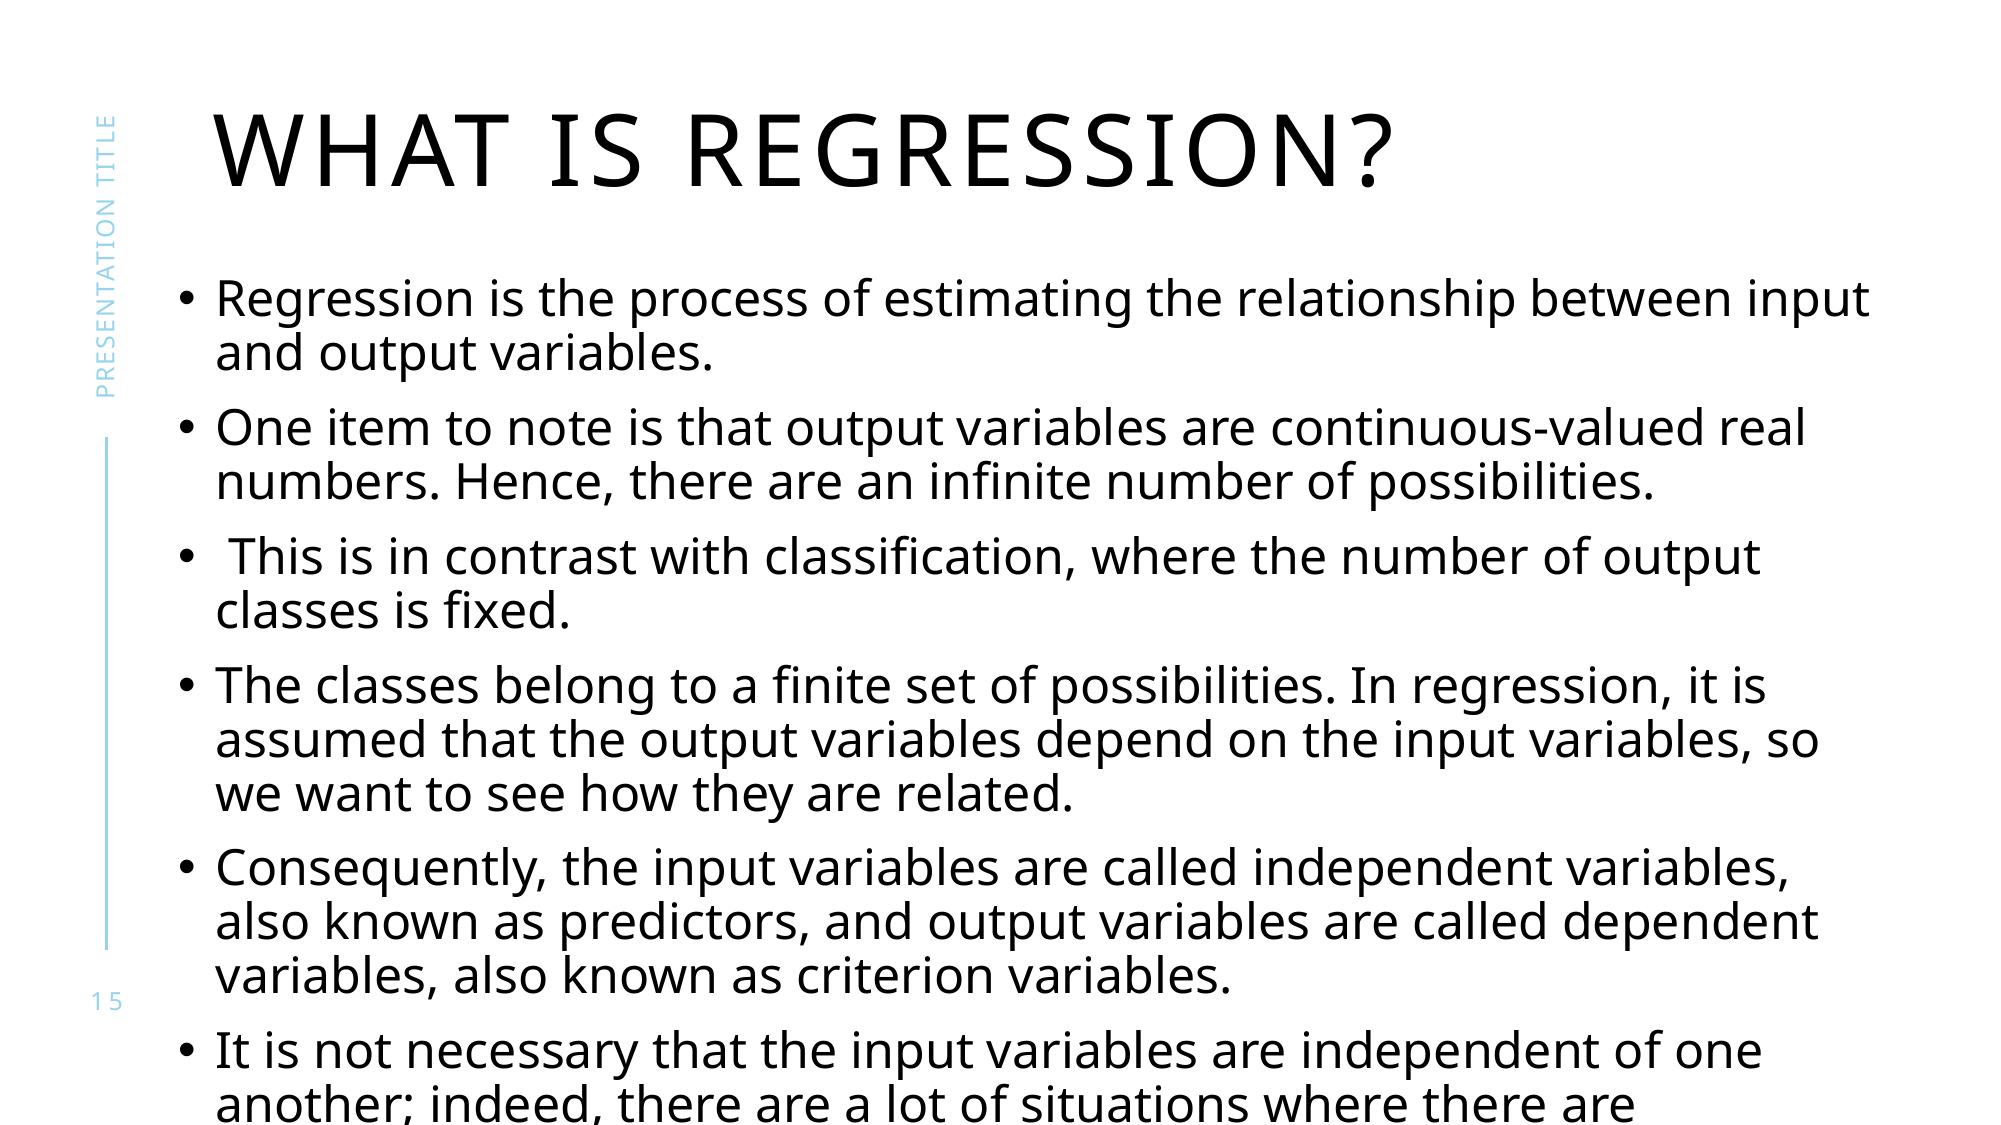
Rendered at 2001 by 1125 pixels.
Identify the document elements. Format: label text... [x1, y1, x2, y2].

list Regression is the process of estimating the relationship between input and output variables. One item to note is that output variables are continuous-valued real numbers. Hence, there are an infinite number of possibilities. This is in contrast with classification, where the number of output classes is fixed. The classes belong to a finite set of possibilities. In regression, it is assumed that the output variables depend on the input variables, so we want to see how they are related. Consequently, the input variables are called independent variables, also known as predictors, and output variables are called dependent variables, also known as criterion variables. It is not necessary that the input variables are independent of one another; indeed, there are a lot of situations where there are correlations between input variables. [178, 273, 1897, 988]
footer presentation title [90, 107, 122, 400]
title What is regression? [212, 99, 1863, 250]
slide_number 15 [68, 987, 144, 1018]
